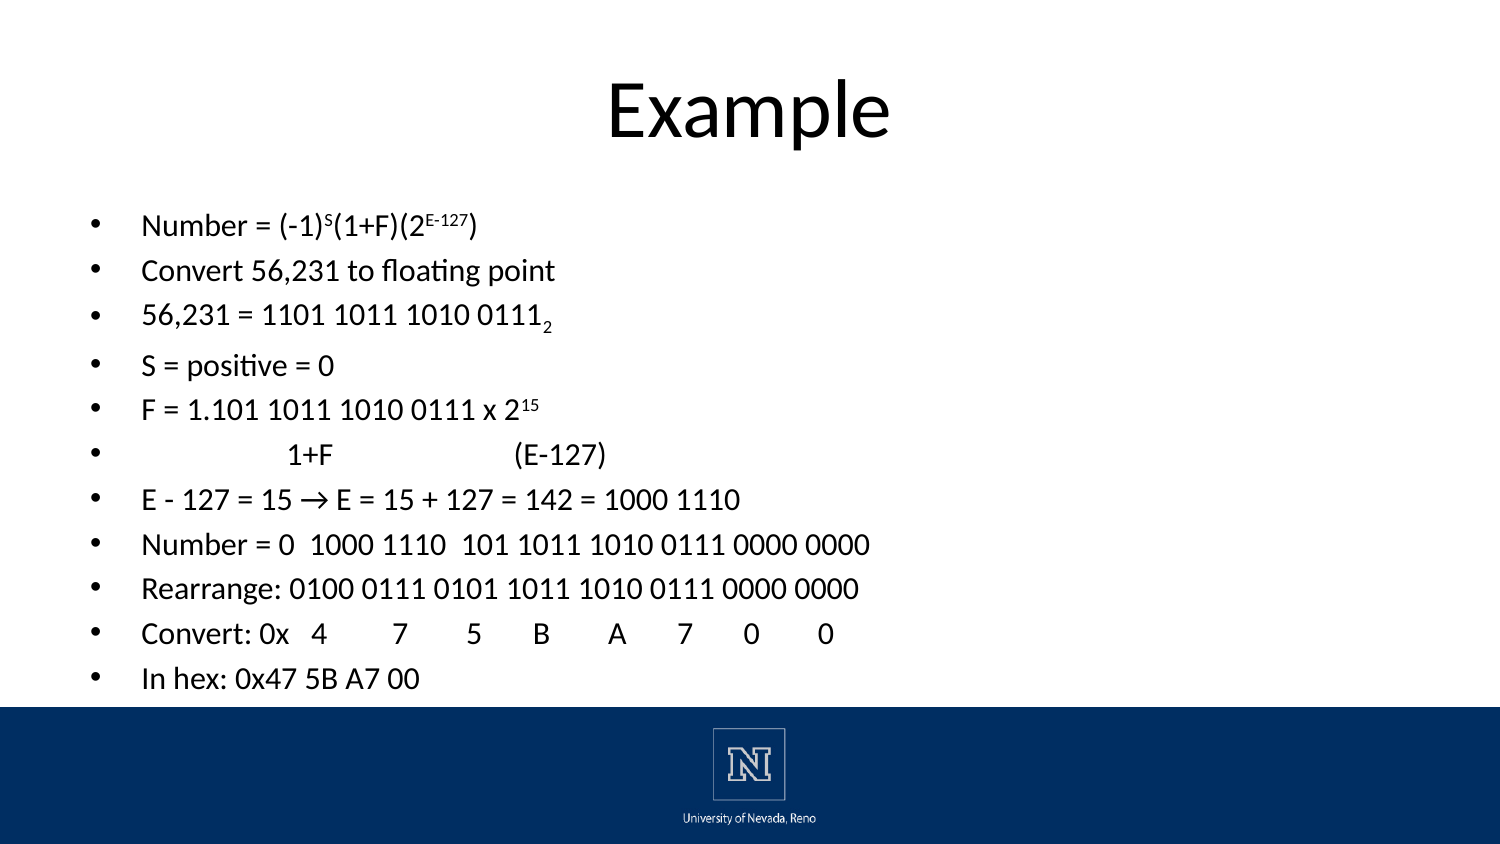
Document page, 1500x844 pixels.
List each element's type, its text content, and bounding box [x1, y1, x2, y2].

picture [0, 707, 1500, 844]
title Example [75, 33, 1425, 175]
list Number = (-1)S(1+F)(2E-127) Convert 56,231 to floating point 56,231 = 1101 1011 1010 01112 S = positive = 0 F = 1.101 1011 1010 0111 x 215 1+F (E-127) E - 127 = 15 → E = 15 + 127 = 142 = 1000 1110 Number = 0 1000 1110 101 1011 1010 0111 0000 0000 Rearrange: 0100 0111 0101 1011 1010 0111 0000 0000 Convert: 0x 4 7 5 B A 7 0 0 In hex: 0x47 5B A7 00 [75, 196, 1425, 708]
